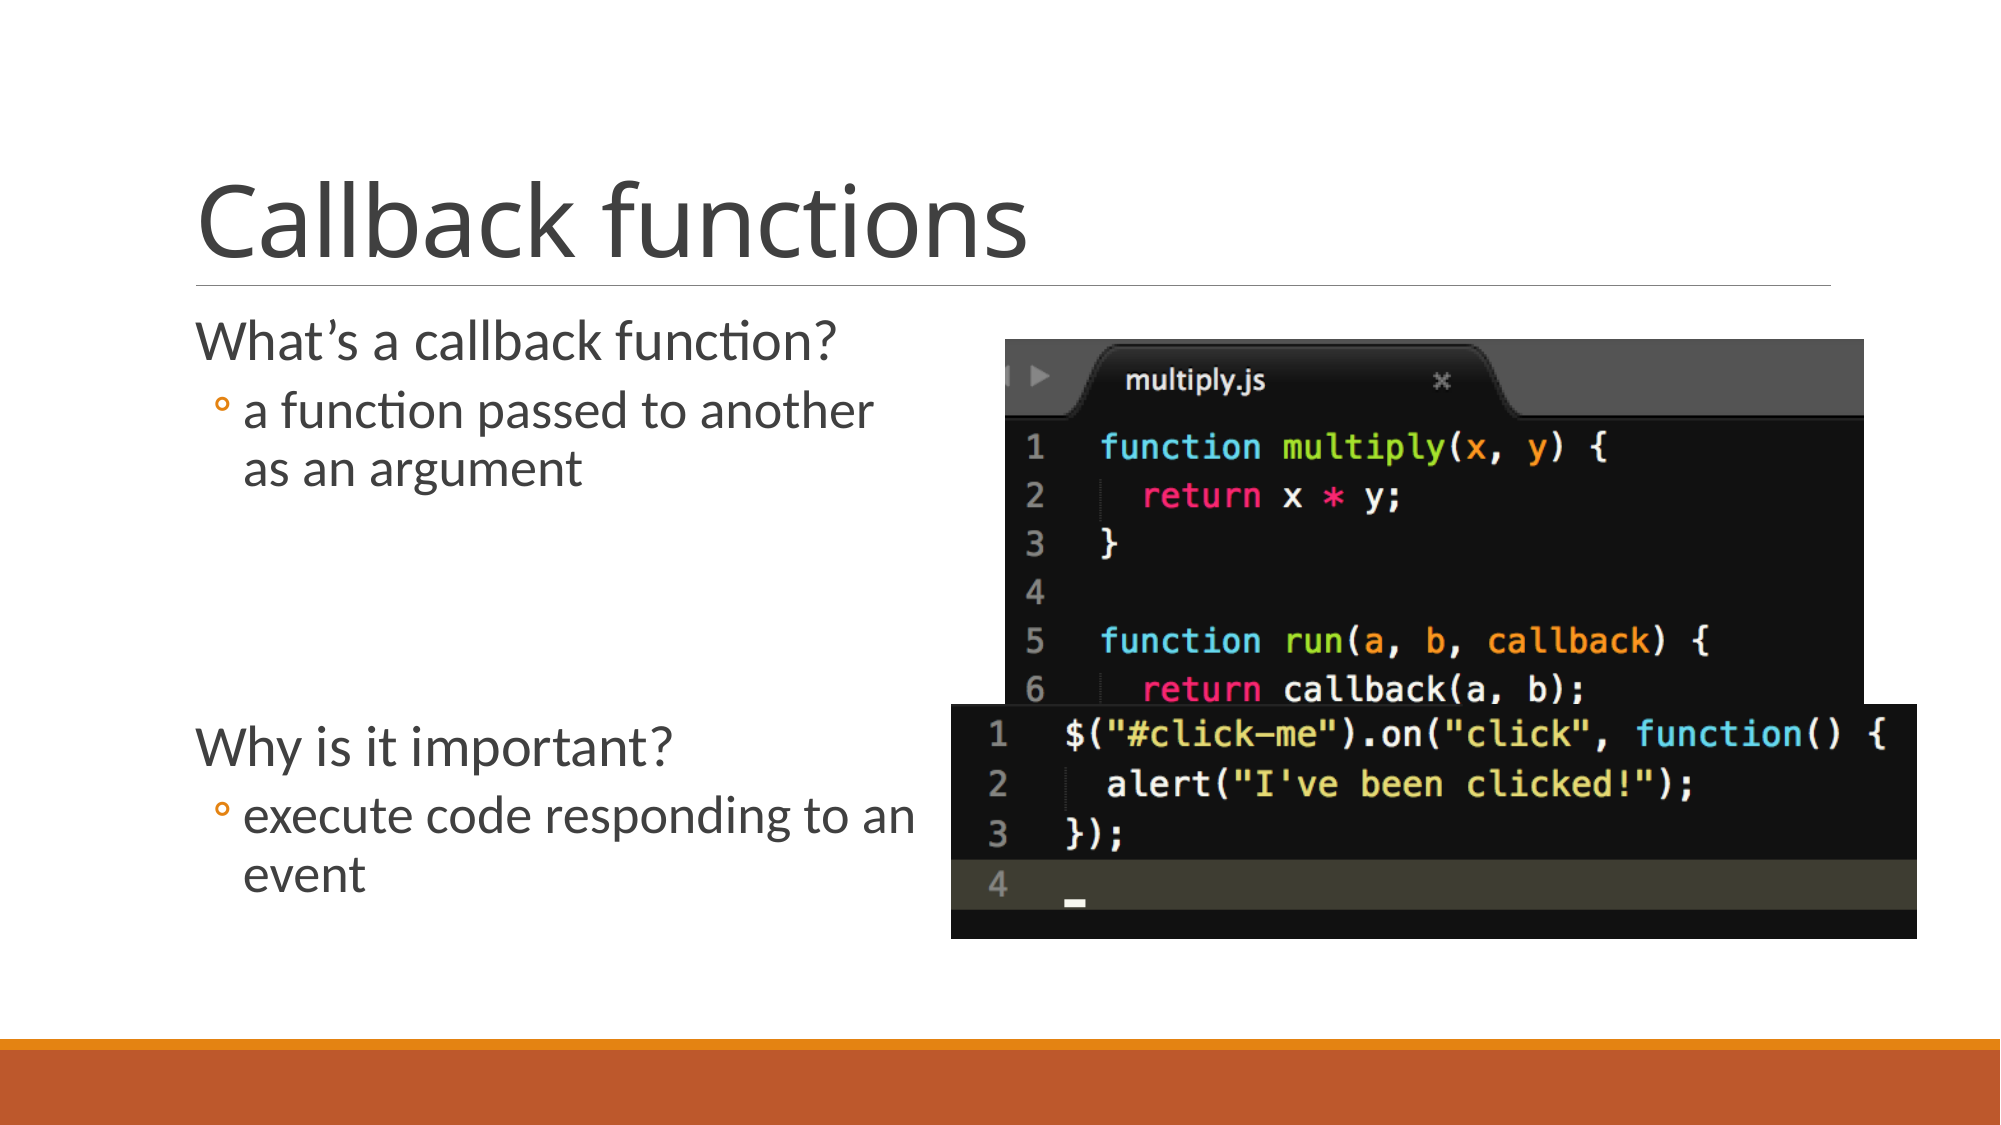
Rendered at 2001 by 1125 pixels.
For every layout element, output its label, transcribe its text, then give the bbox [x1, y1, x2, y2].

picture [951, 338, 1918, 940]
title Callback functions [180, 47, 1830, 285]
list What’s a callback function? a function passed to another as an argument Why is it important? execute code responding to an event [180, 302, 921, 963]
